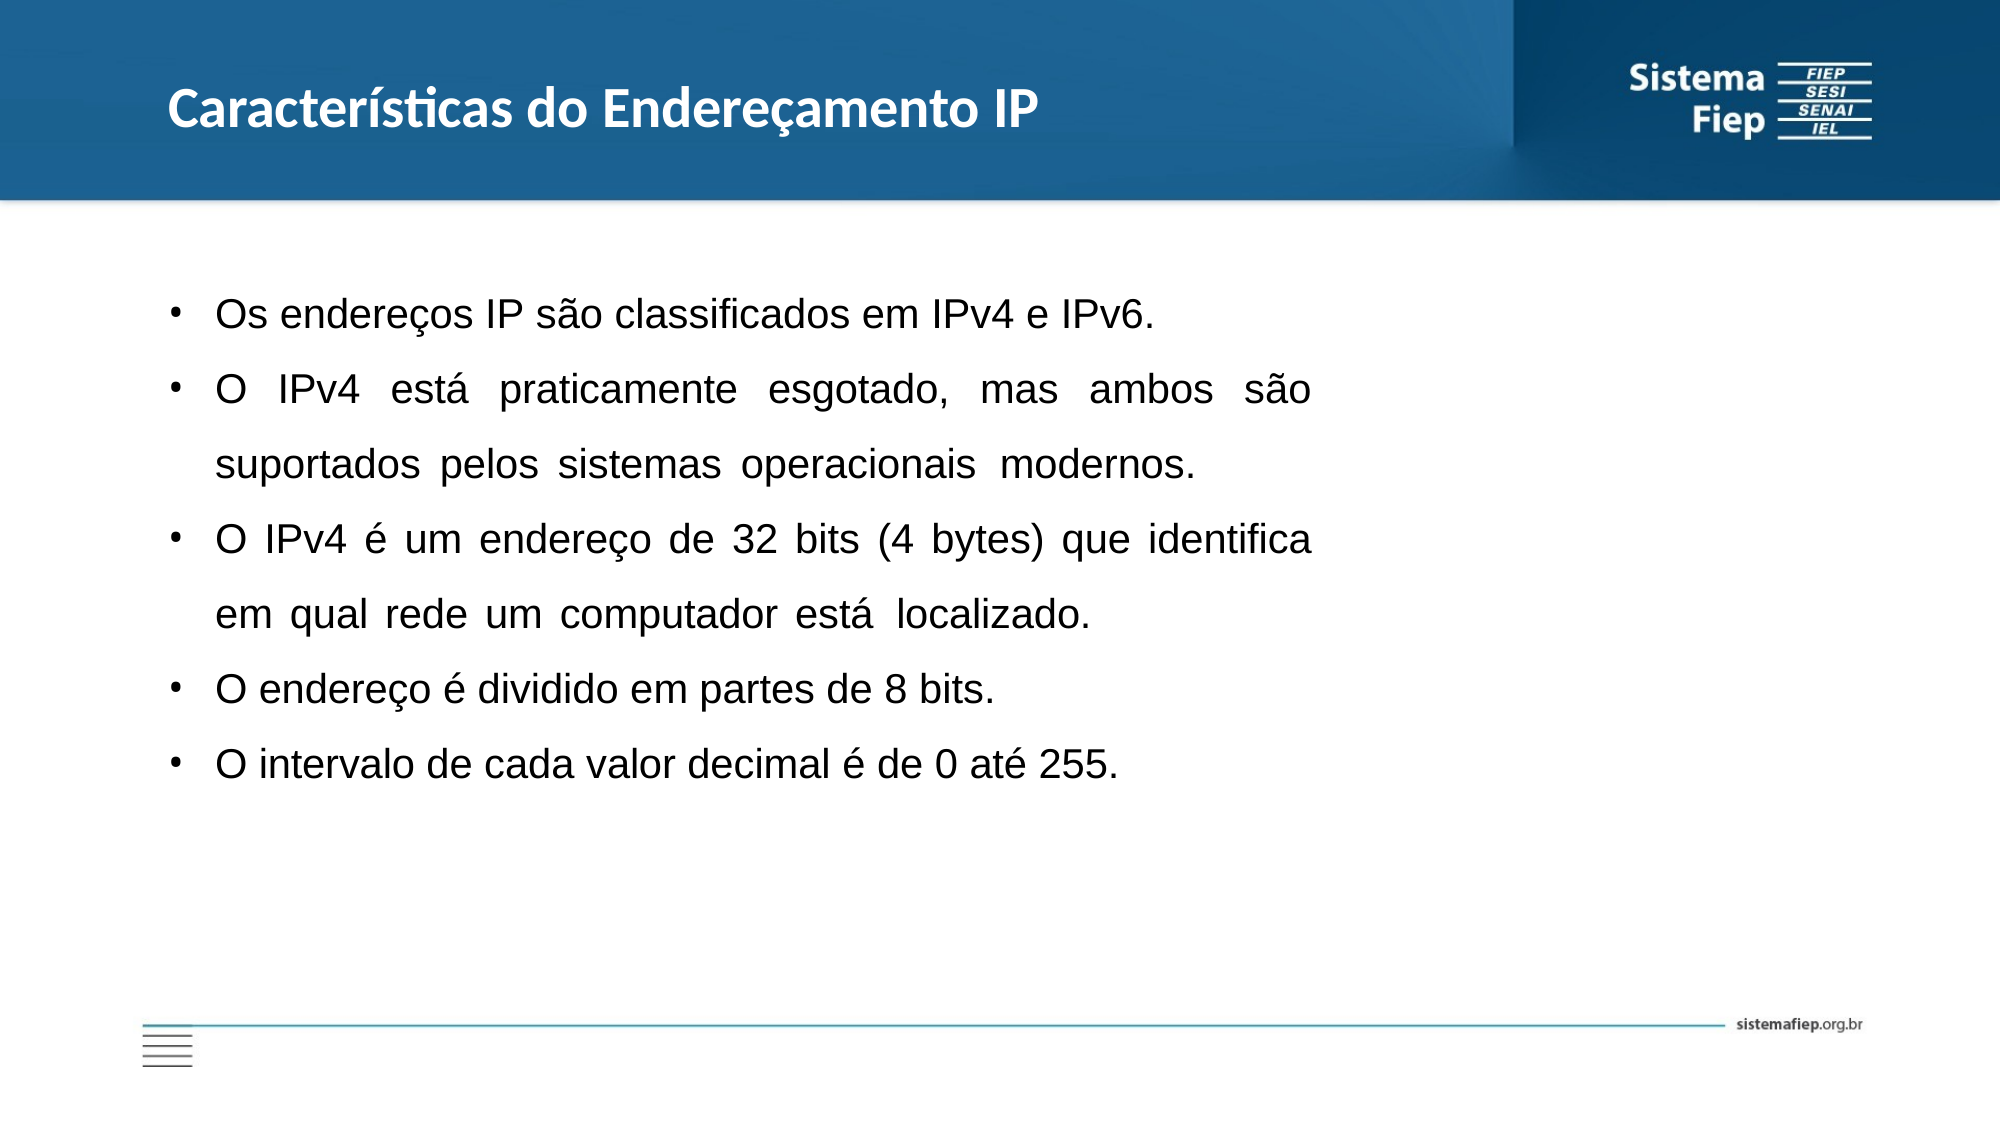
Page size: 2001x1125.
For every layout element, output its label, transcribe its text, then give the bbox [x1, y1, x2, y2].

title Características do Endereçamento IP [166, 67, 1051, 258]
picture [0, 0, 2000, 1067]
text_box Os endereços IP são classificados em IPv4 e IPv6. O IPv4 está praticamente esgotado, mas ambos são suportados pelos sistemas operacionais modernos. O IPv4 é um endereço de 32 bits (4 bytes) que identifica em qual rede um computador está localizado. O endereço é dividido em partes de 8 bits. O intervalo de cada valor decimal é de 0 até 255. [166, 259, 1313, 787]
